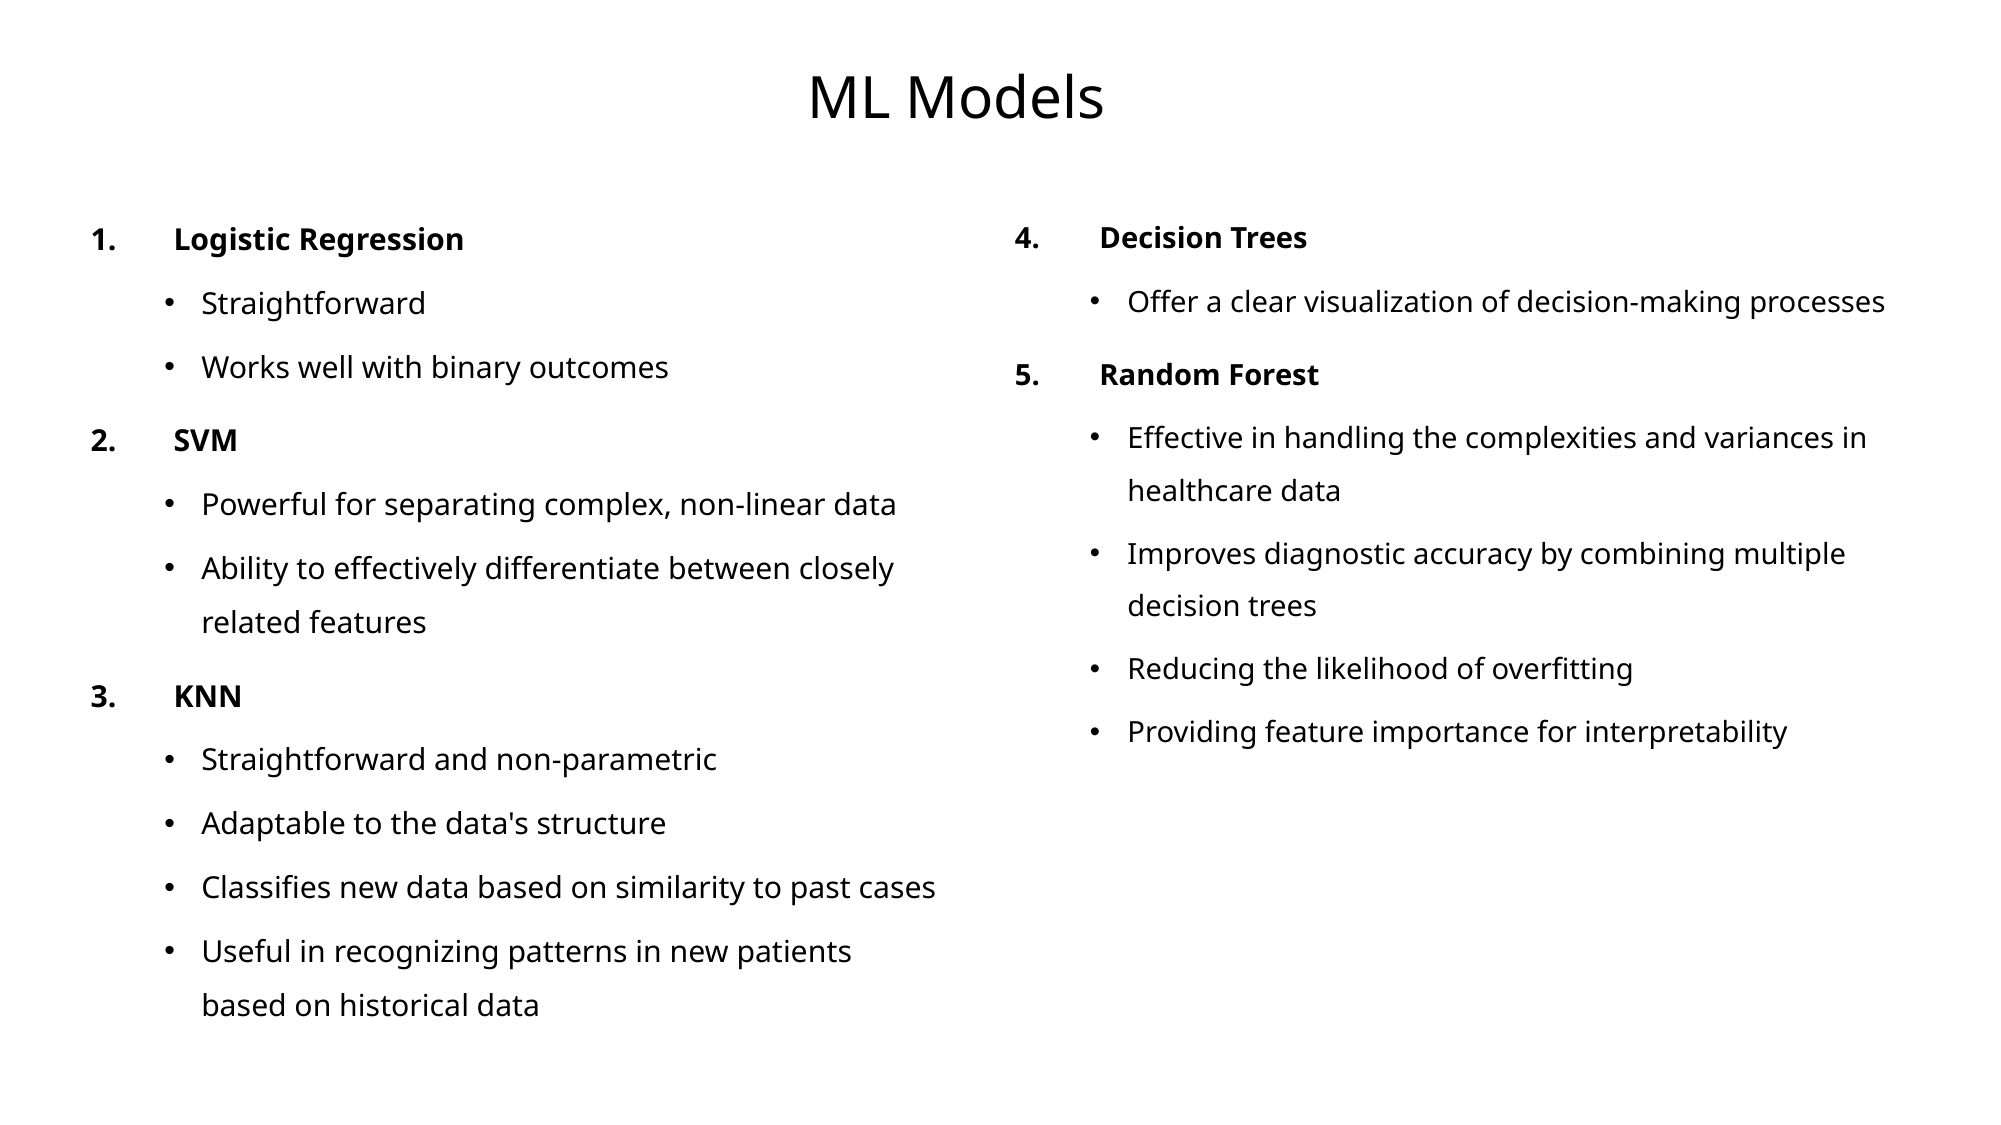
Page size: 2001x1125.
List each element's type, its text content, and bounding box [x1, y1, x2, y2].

text_box Decision Trees Offer a clear visualization of decision-making processes Random Forest Effective in handling the complexities and variances in healthcare data Improves diagnostic accuracy by combining multiple decision trees Reducing the likelihood of overfitting Providing feature importance for interpretability [999, 194, 1925, 1080]
list Logistic Regression Straightforward Works well with binary outcomes SVM Powerful for separating complex, non-linear data Ability to effectively differentiate between closely related features KNN Straightforward and non-parametric Adaptable to the data's structure Classifies new data based on similarity to past cases Useful in recognizing patterns in new patients based on historical data [75, 194, 956, 1080]
text_box ML Models [571, 53, 1341, 138]
